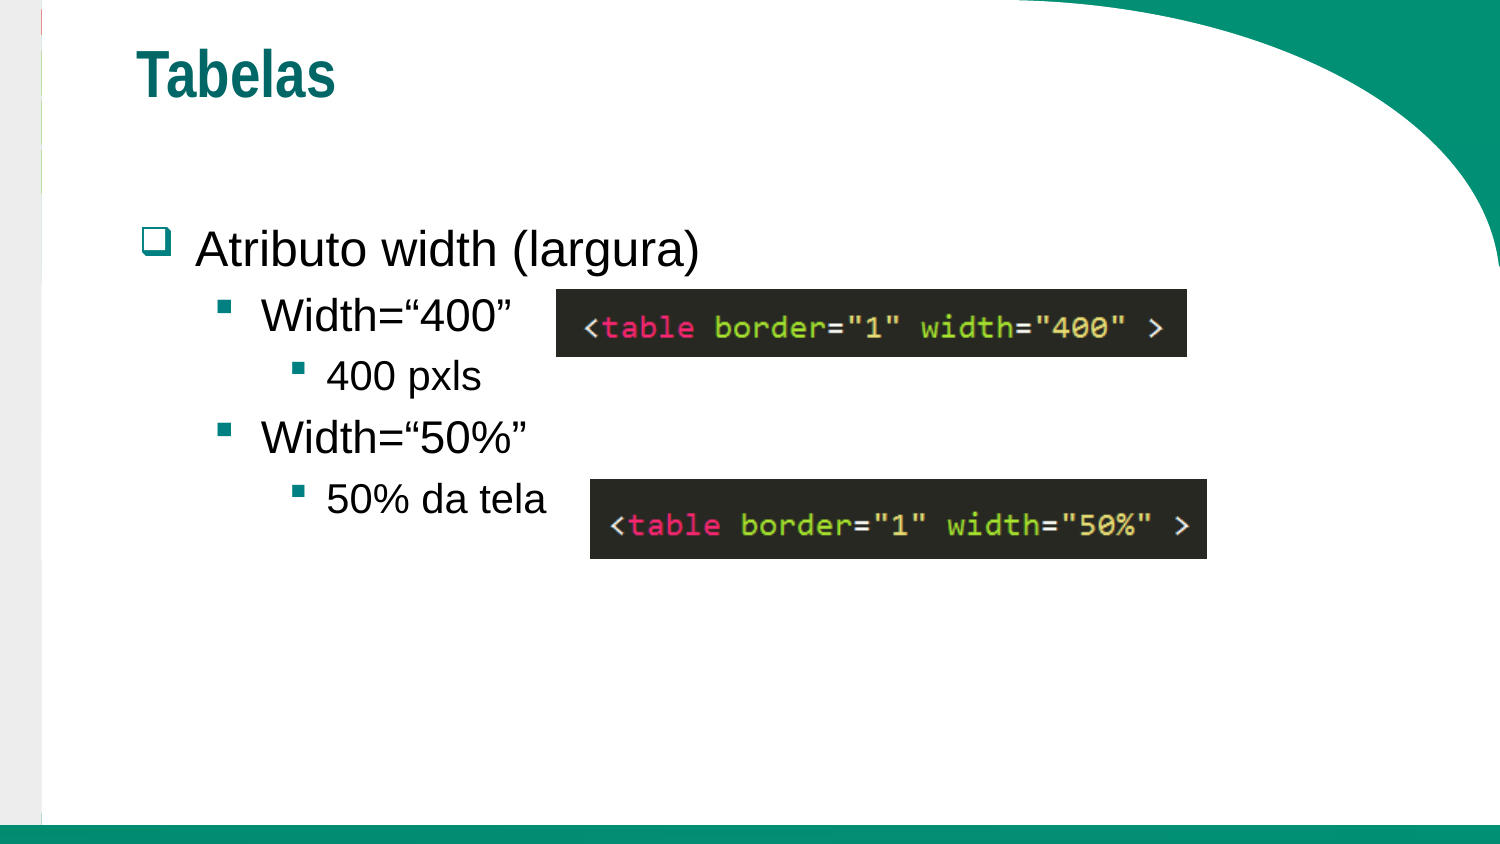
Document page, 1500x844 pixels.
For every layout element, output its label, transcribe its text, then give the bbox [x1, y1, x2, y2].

picture [0, 0, 1500, 844]
title Tabelas [122, 23, 1317, 164]
list Atributo width (largura) Width=“400” 400 pxls Width=“50%” 50% da tela [124, 209, 1424, 779]
picture [556, 289, 1187, 357]
picture [590, 478, 1207, 560]
picture [1040, 0, 1500, 266]
